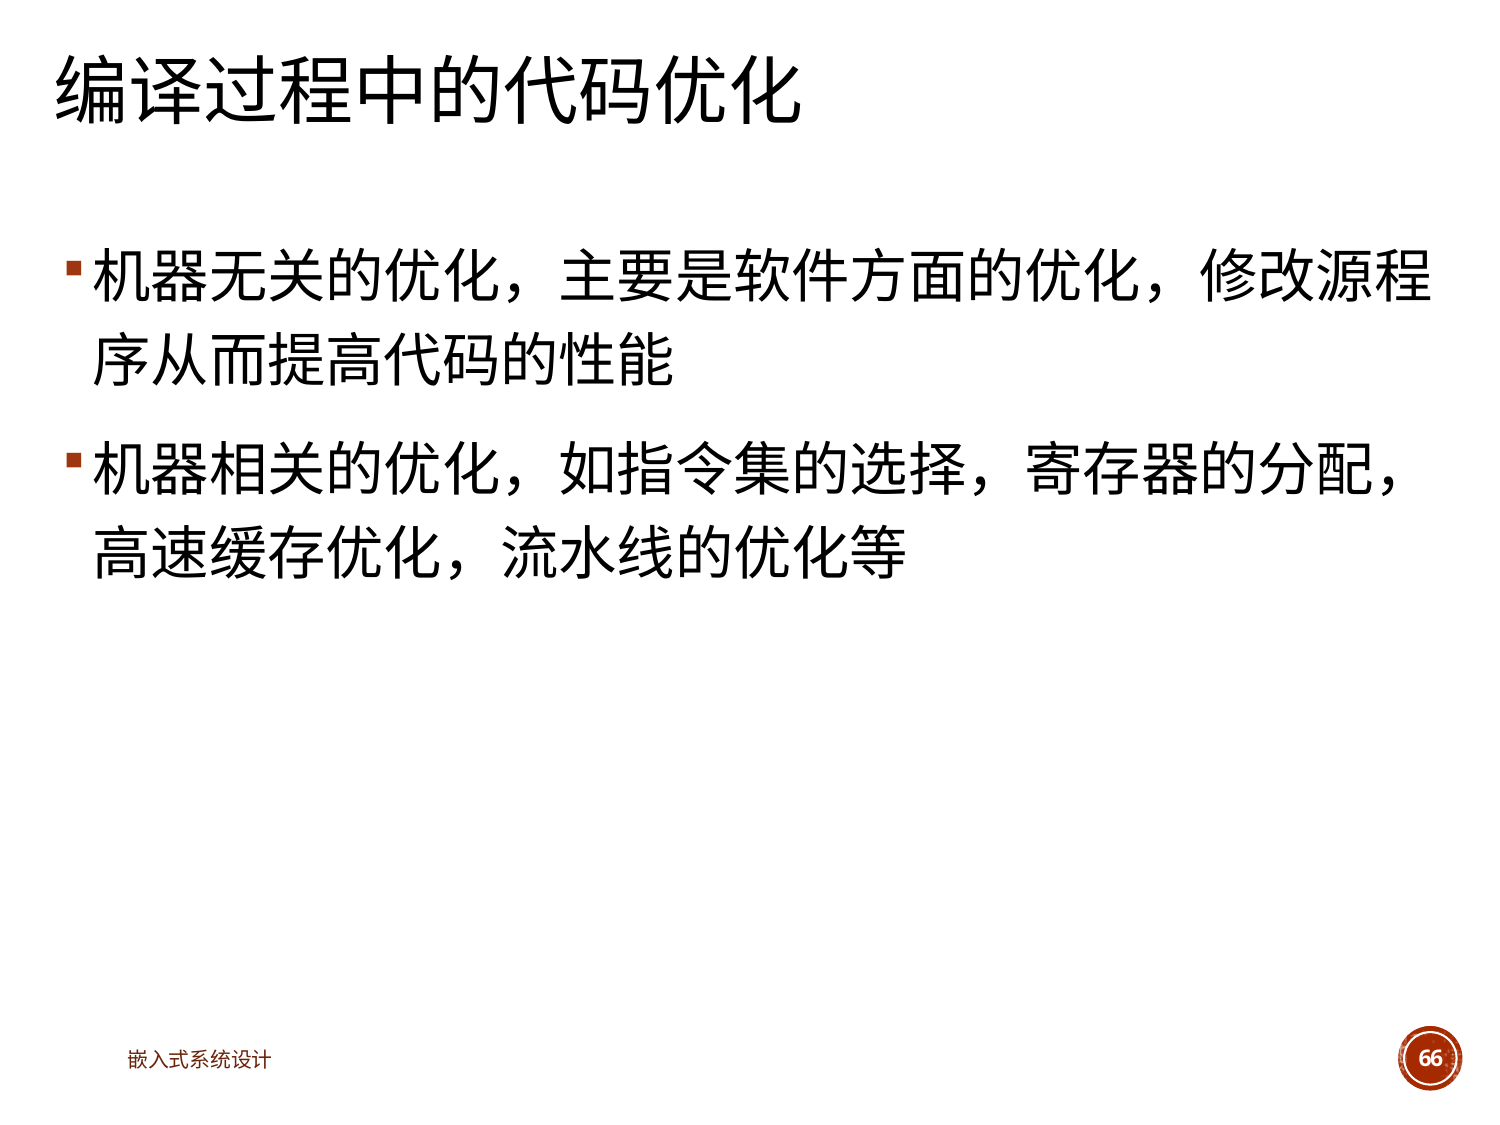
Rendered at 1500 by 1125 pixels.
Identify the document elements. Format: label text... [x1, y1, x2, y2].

title 编译过程中的代码优化 [38, 36, 1462, 154]
slide_number 66 [1391, 1028, 1471, 1089]
footer 嵌入式系统设计 [112, 1028, 891, 1089]
list 机器无关的优化，主要是软件方面的优化，修改源程序从而提高代码的性能 机器相关的优化，如指令集的选择，寄存器的分配，高速缓存优化，流水线的优化等 [47, 218, 1471, 1013]
